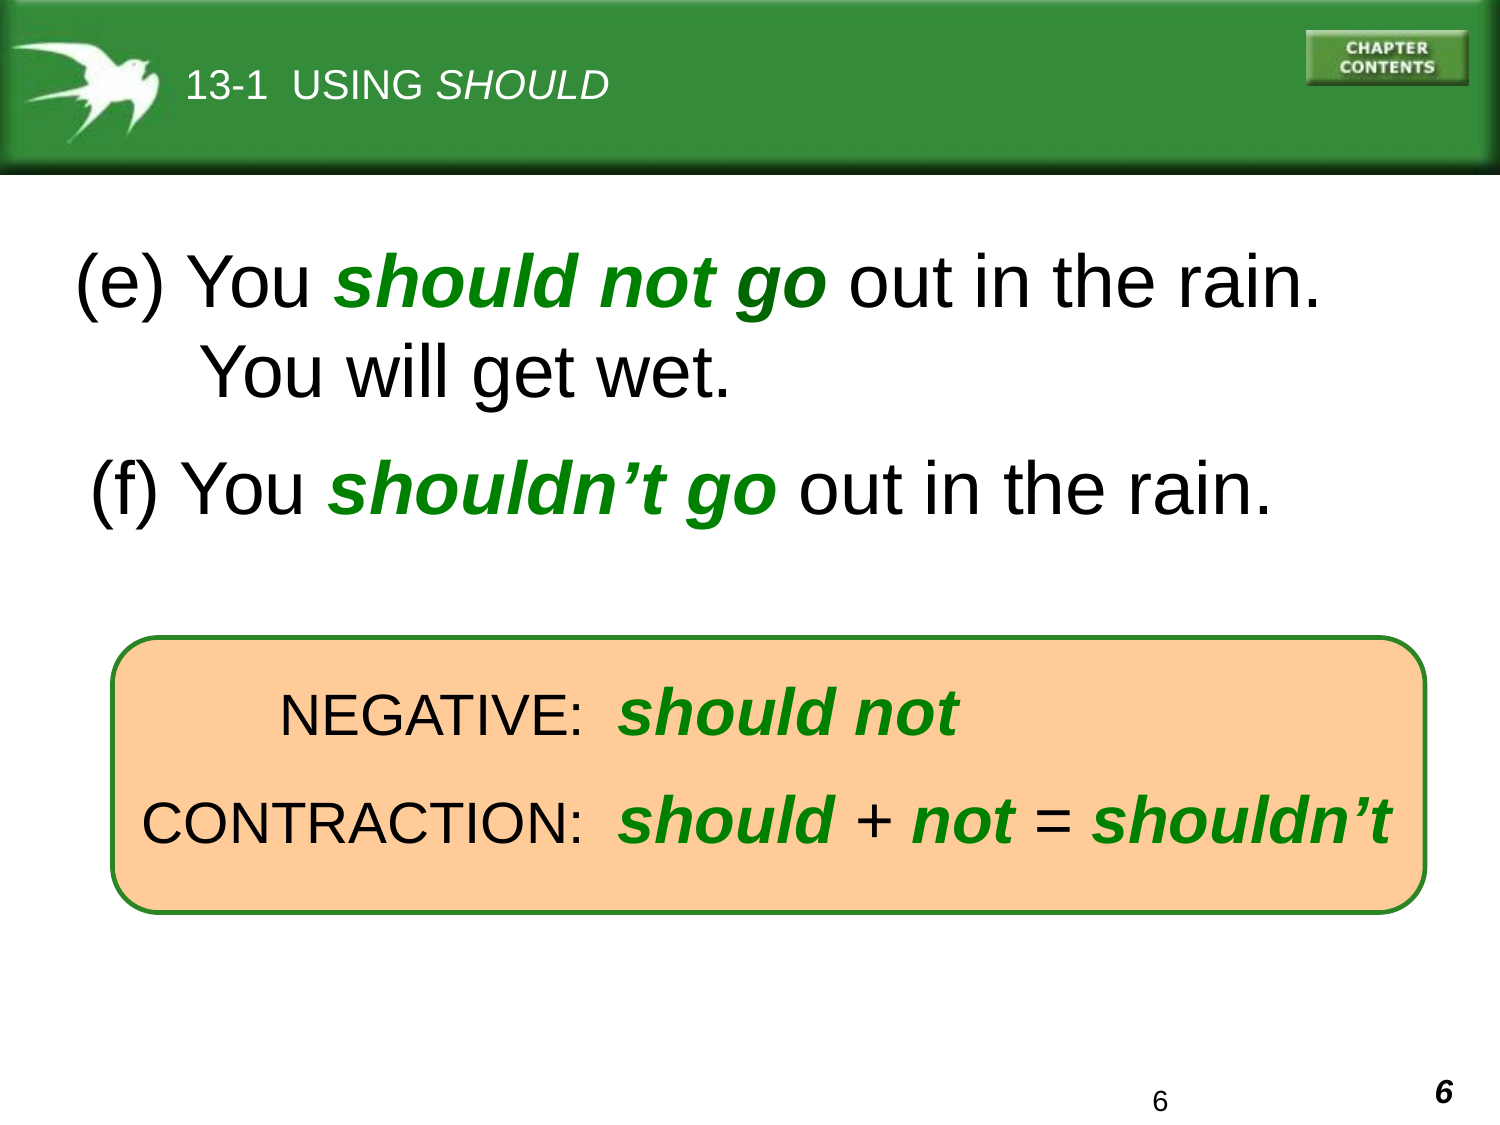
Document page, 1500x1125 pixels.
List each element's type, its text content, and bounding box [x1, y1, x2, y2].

text_box 13-1 USING SHOULD [170, 50, 1343, 115]
text_box [112, 637, 1426, 913]
text_box (f) You shouldn’t go out in the rain. [74, 432, 1297, 537]
text_box (e) You should not go out in the rain. You will get wet. [59, 224, 1360, 510]
text_box NEGATIVE: should not [264, 660, 974, 756]
picture [0, 0, 1500, 175]
slide_number 6 [1137, 1074, 1488, 1125]
text_box CONTRACTION: should + not = shouldn’t [127, 769, 1408, 864]
